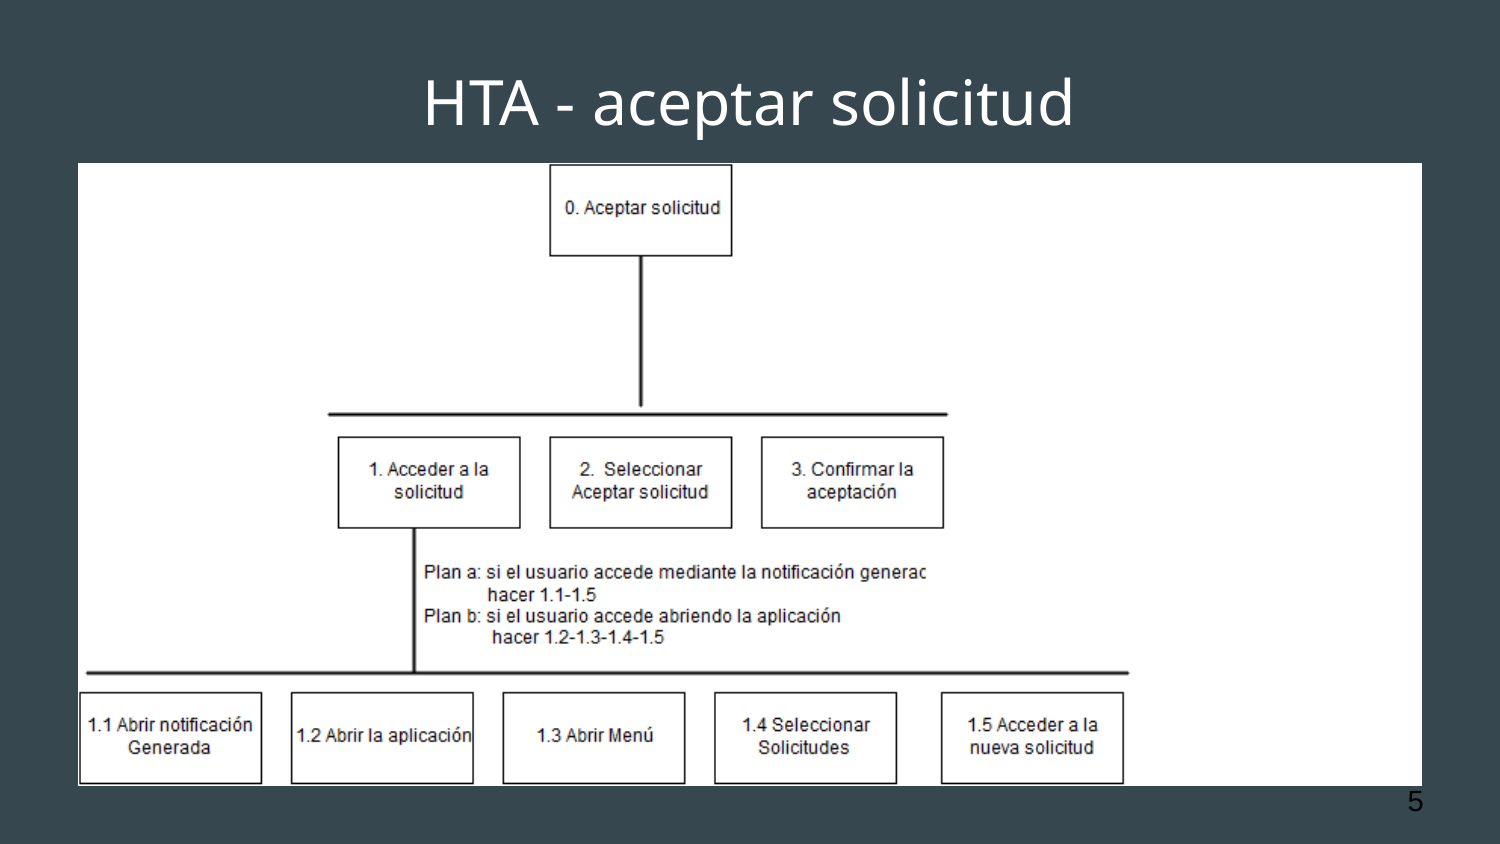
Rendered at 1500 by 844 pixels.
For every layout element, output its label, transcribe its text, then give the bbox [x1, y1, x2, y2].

picture [78, 162, 1422, 786]
title HTA - aceptar solicitud [51, 47, 1449, 142]
slide_number ‹#› [1392, 767, 1483, 833]
